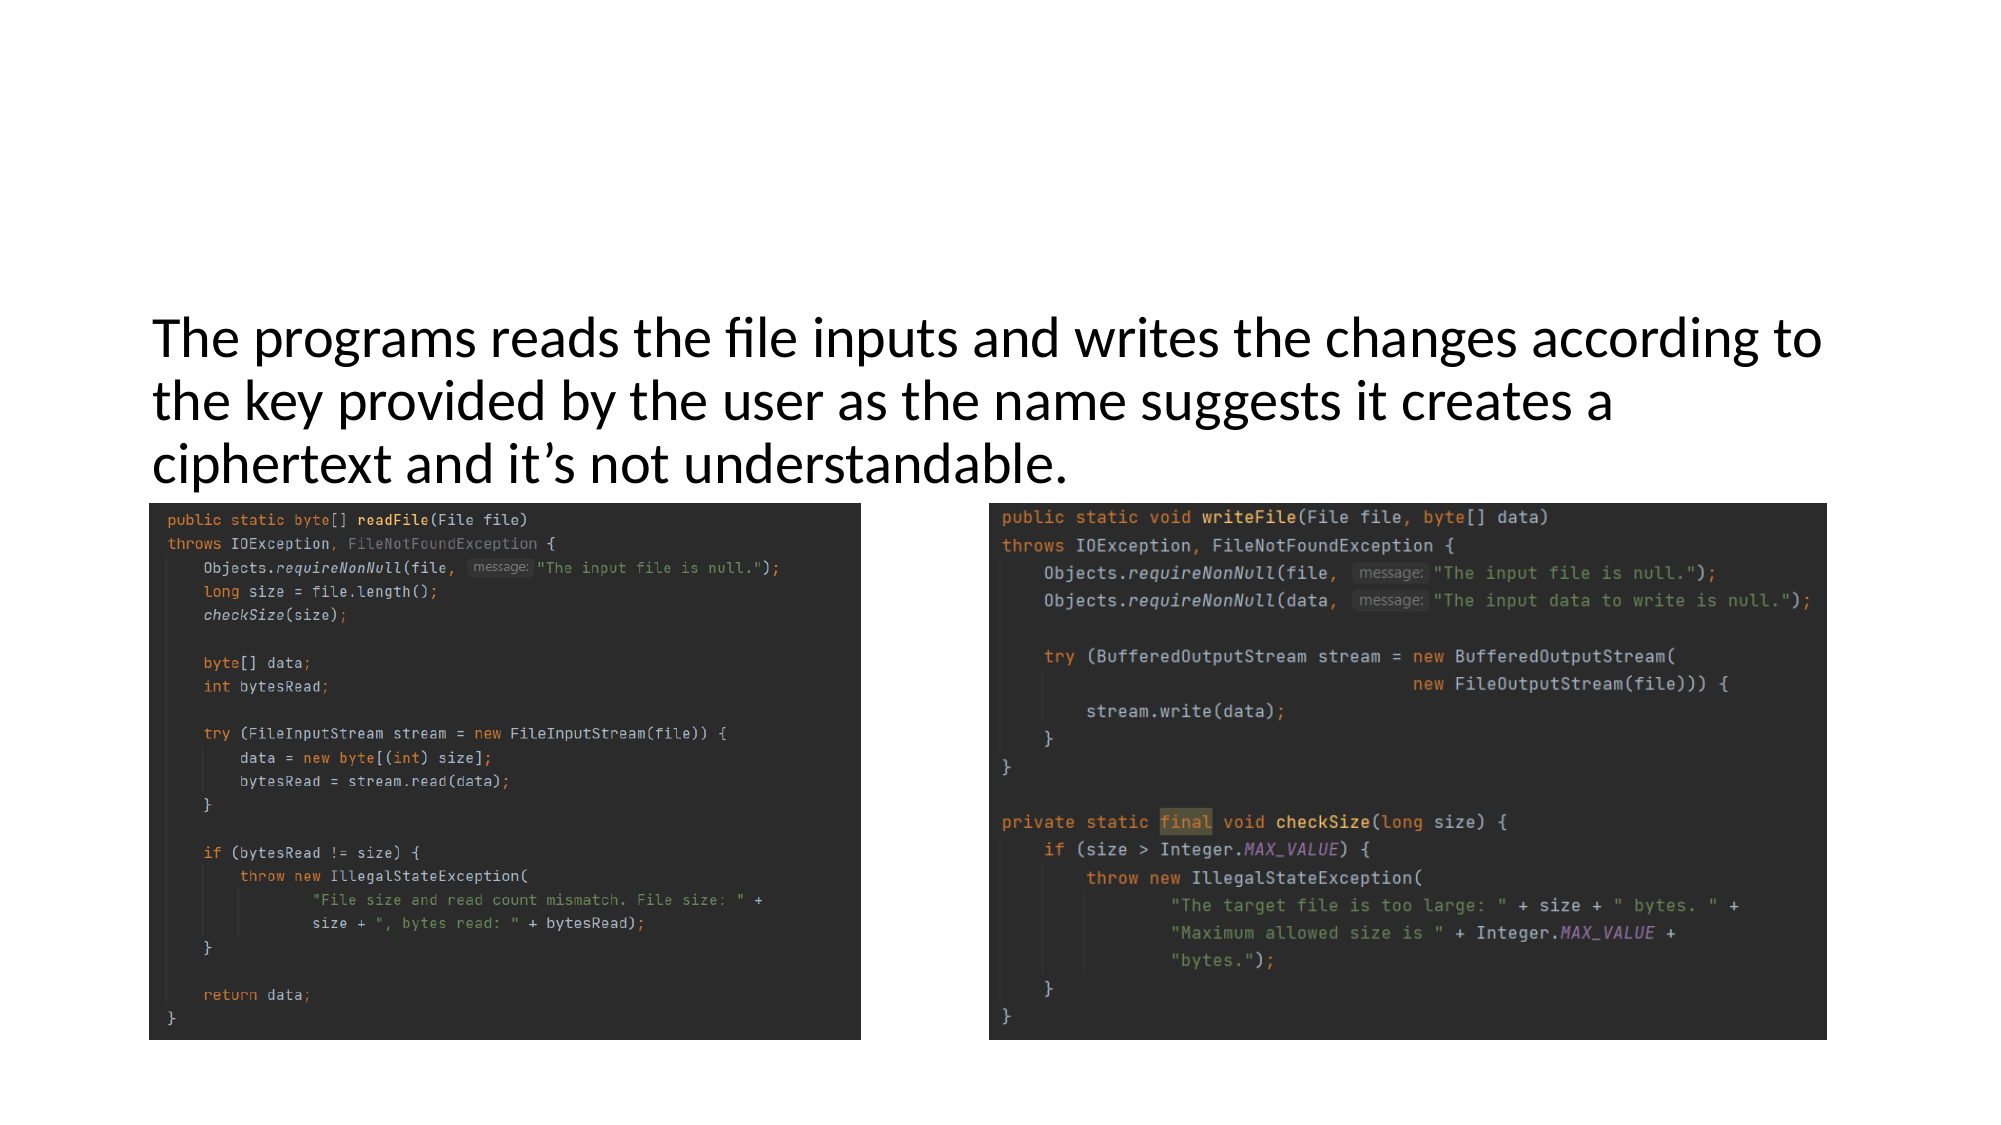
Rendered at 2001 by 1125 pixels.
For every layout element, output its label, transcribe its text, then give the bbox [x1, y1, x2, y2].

picture [149, 503, 861, 1040]
list The programs reads the file inputs and writes the changes according to the key provided by the user as the name suggests it creates a ciphertext and it’s not understandable. [137, 299, 1863, 1014]
picture [989, 503, 1827, 1040]
